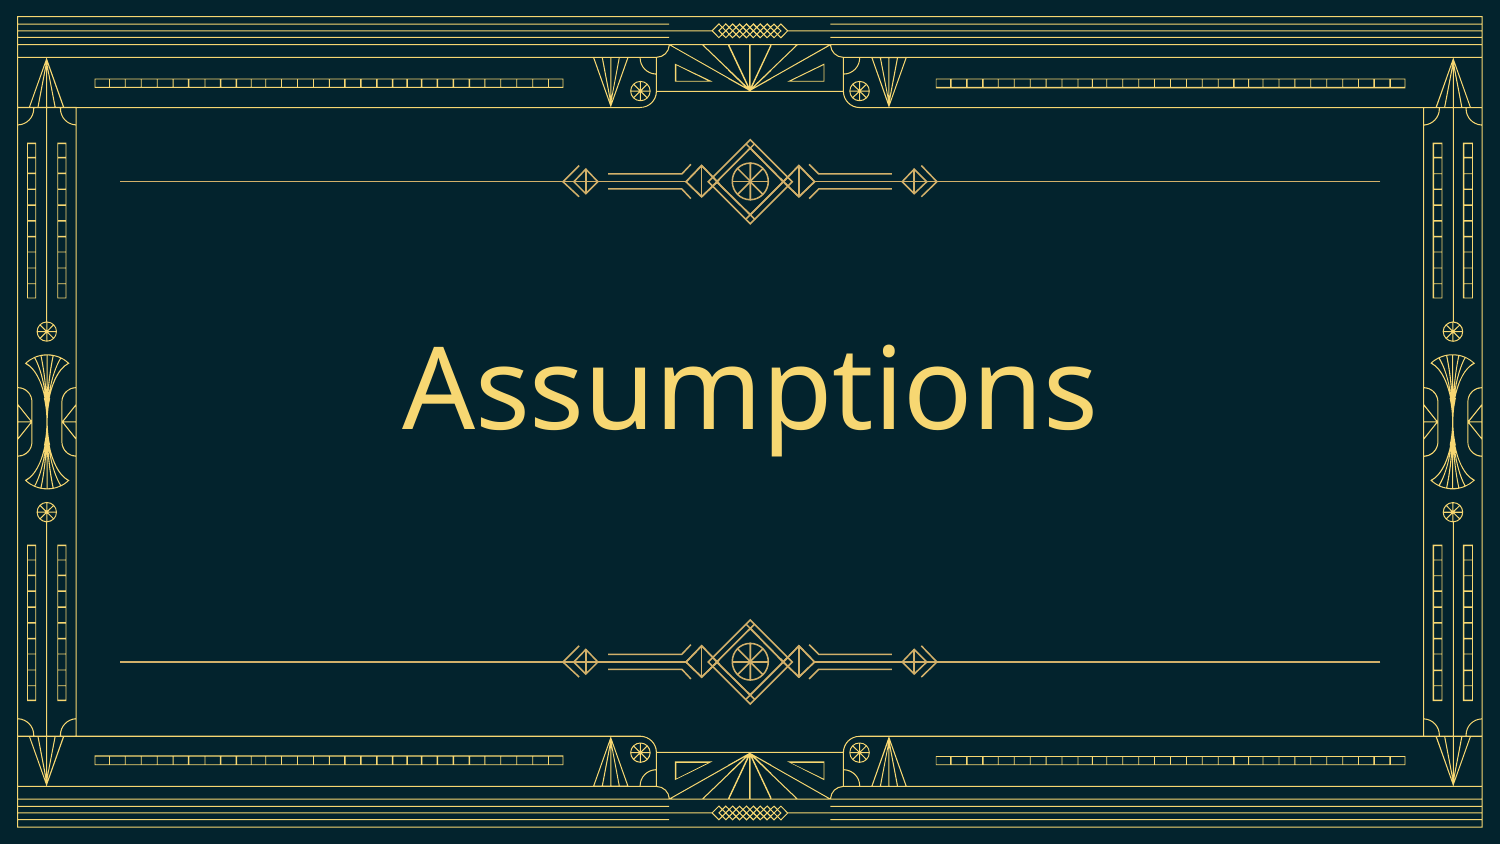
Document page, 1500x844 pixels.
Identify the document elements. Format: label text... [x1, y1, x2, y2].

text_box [119, 619, 1381, 705]
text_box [119, 139, 1381, 224]
title Assumptions [65, 375, 1436, 468]
